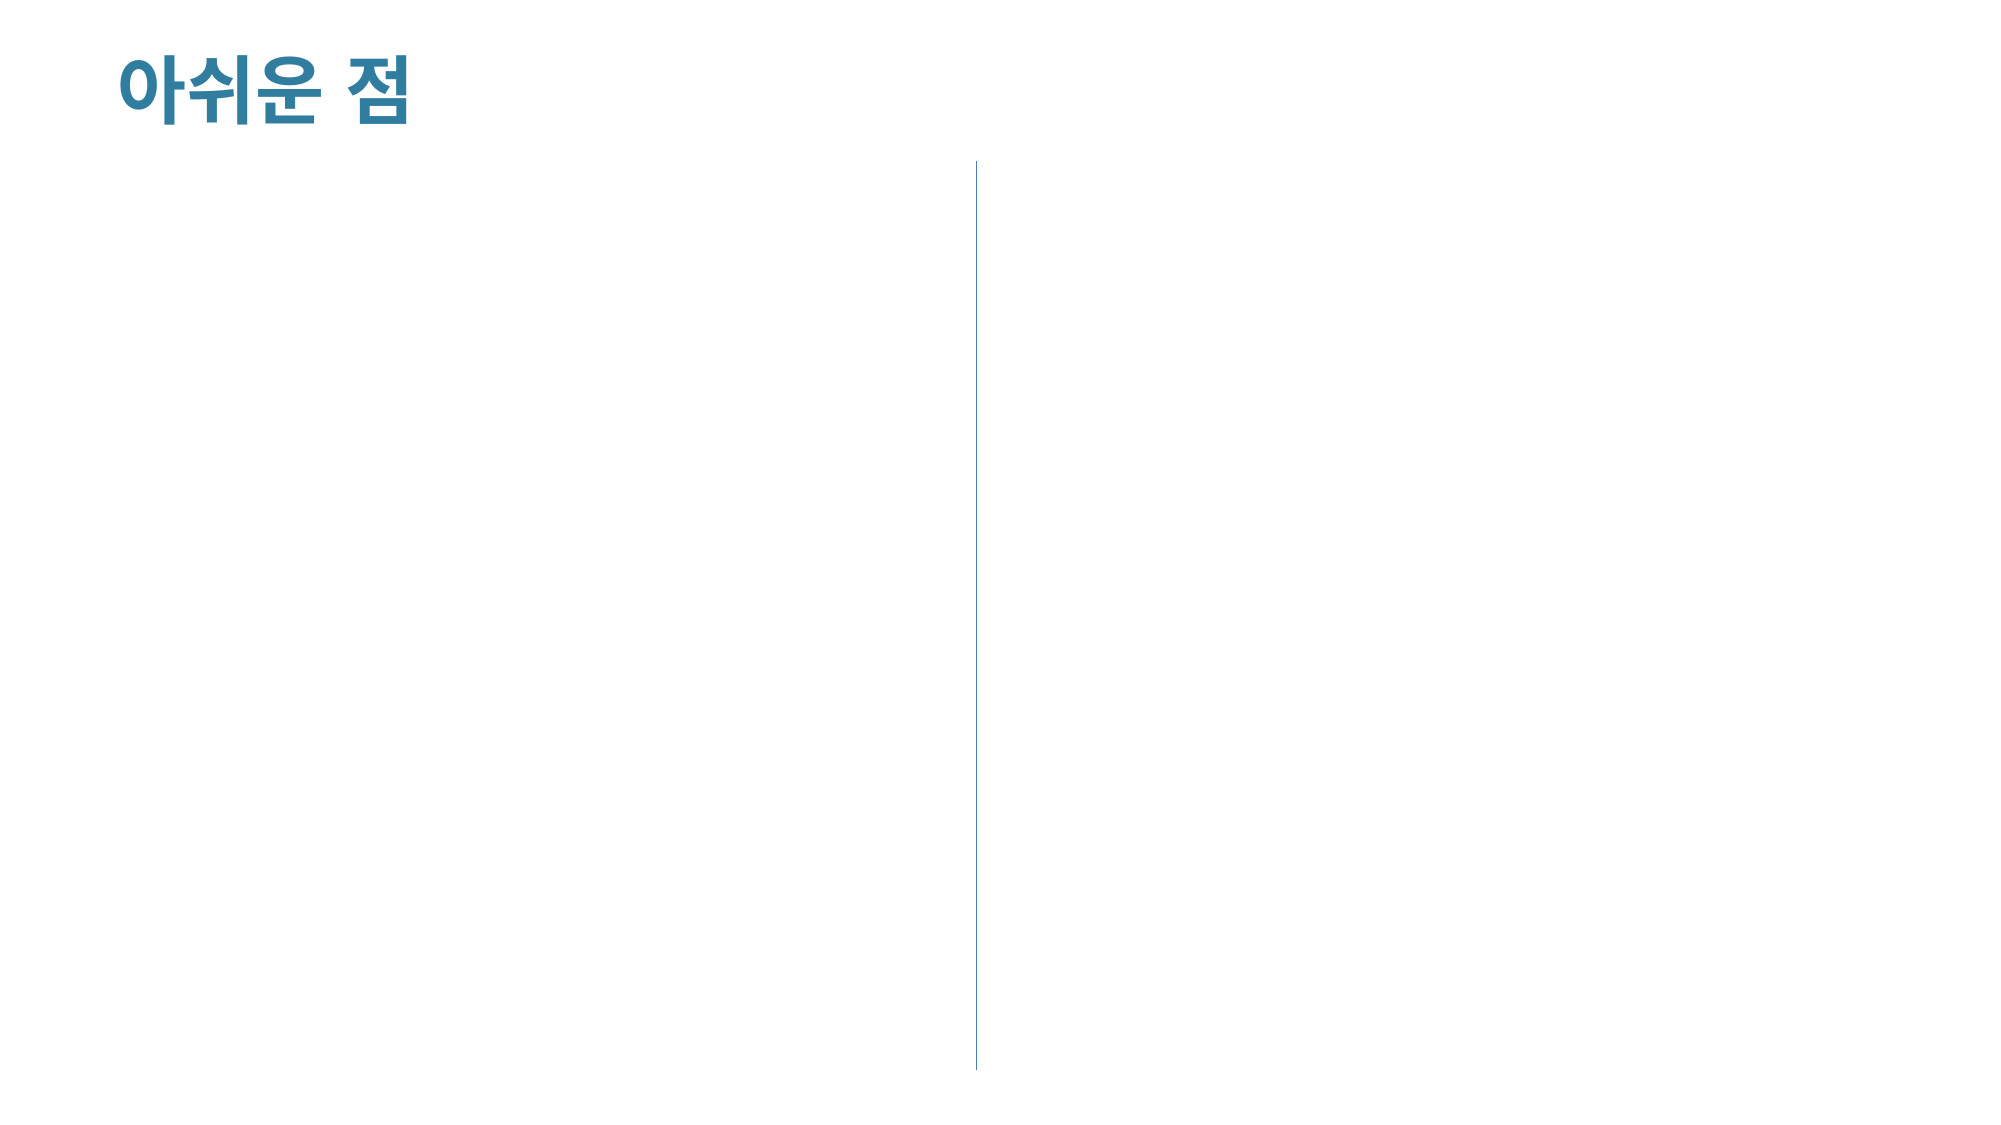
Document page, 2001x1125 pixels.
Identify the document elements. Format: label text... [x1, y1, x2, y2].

title 아쉬운 점 [102, 19, 1903, 159]
